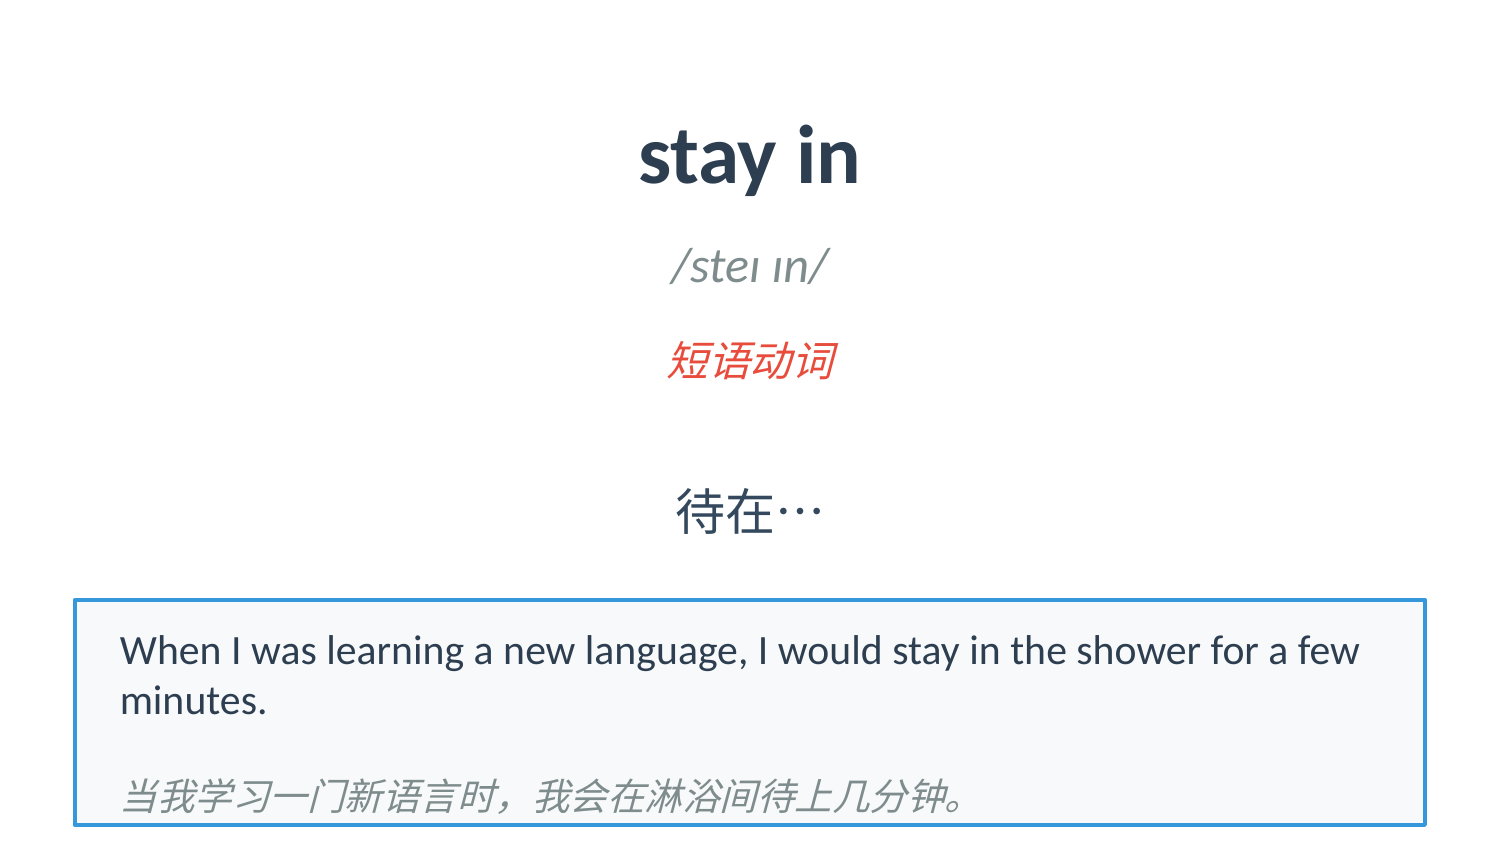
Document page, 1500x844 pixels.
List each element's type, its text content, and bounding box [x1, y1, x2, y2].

text_box /steɪ ɪn/ [74, 224, 1425, 300]
text_box 短语动词 [74, 329, 1425, 390]
text_box When I was learning a new language, I would stay in the shower for a few minutes. 当我学习一门新语言时，我会在淋浴间待上几分钟。 [104, 629, 1380, 810]
text_box stay in [74, 74, 1425, 224]
text_box [74, 599, 1425, 825]
text_box 待在… [74, 449, 1425, 570]
